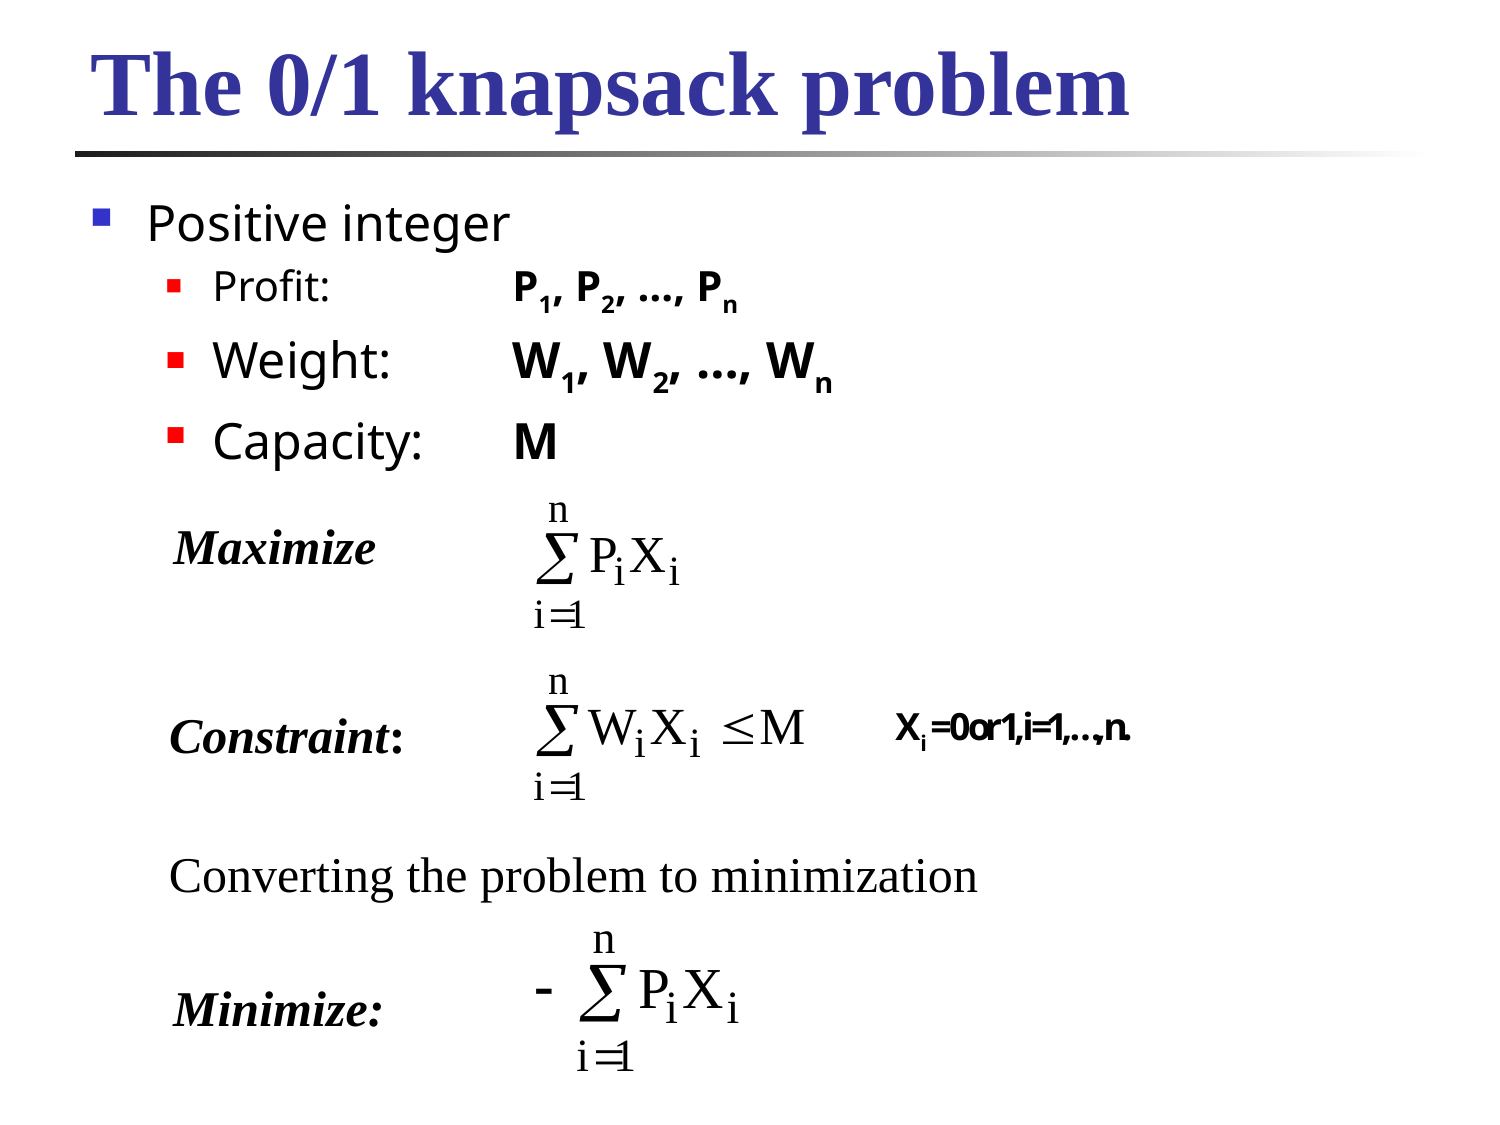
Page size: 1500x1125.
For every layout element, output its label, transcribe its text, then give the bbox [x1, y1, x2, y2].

text_box Maximize [158, 507, 467, 583]
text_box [529, 910, 751, 1079]
text_box Xi = 0 or 1, i =1, …, n. [880, 695, 1429, 764]
text_box Minimize: [158, 968, 471, 1044]
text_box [529, 655, 814, 808]
list Positive integer Profit: P1, P2, …, Pn Weight: W1, W2, …, Wn Capacity: M [75, 183, 1469, 461]
text_box Converting the problem to minimization [154, 834, 1128, 910]
title The 0/1 knapsack problem [75, 20, 1469, 141]
text_box Constraint: [154, 695, 514, 771]
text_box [529, 483, 690, 636]
